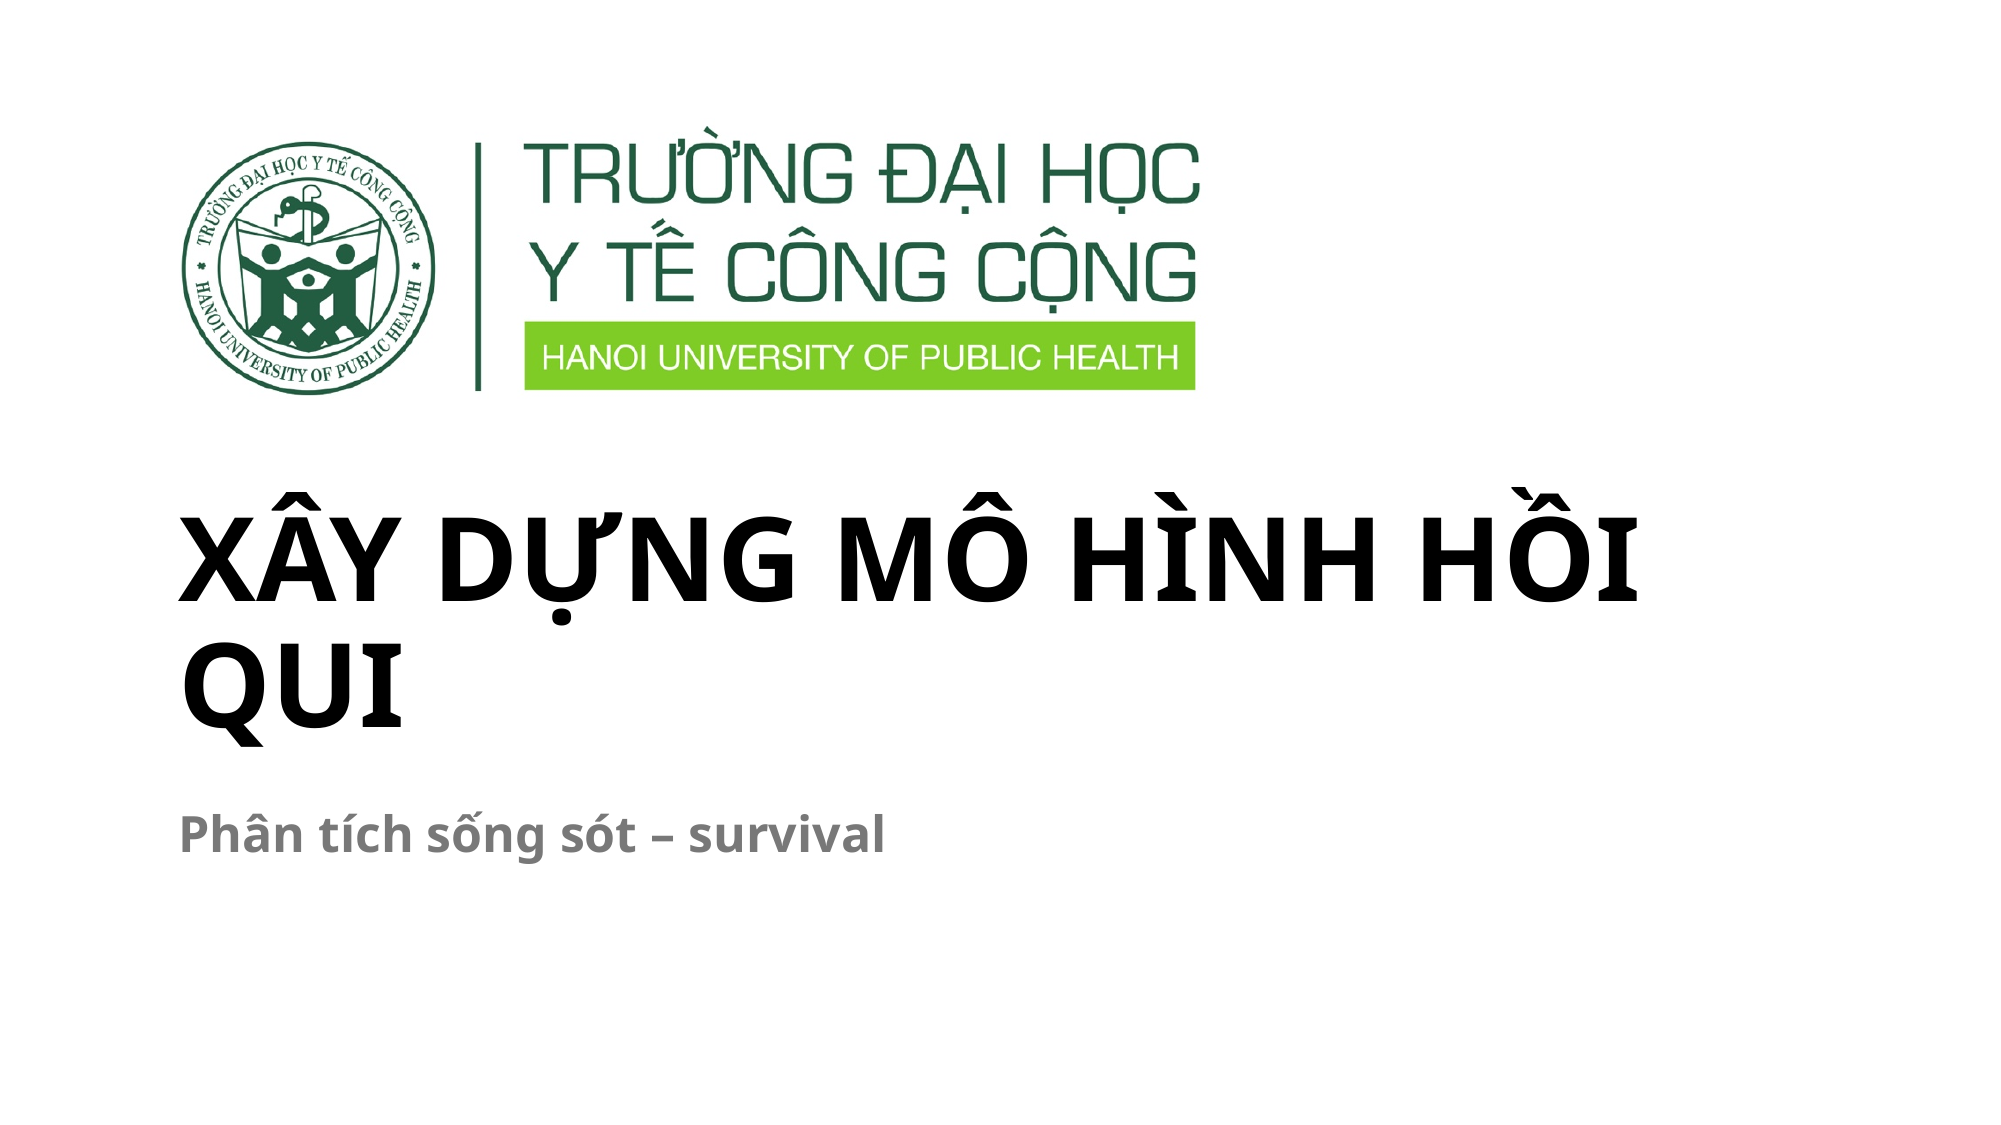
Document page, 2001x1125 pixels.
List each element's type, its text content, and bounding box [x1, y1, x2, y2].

picture [80, 75, 1292, 440]
title xây dựng Mô hình hồi qui [163, 479, 1764, 761]
list Phân tích sống sót – survival [163, 801, 1862, 999]
